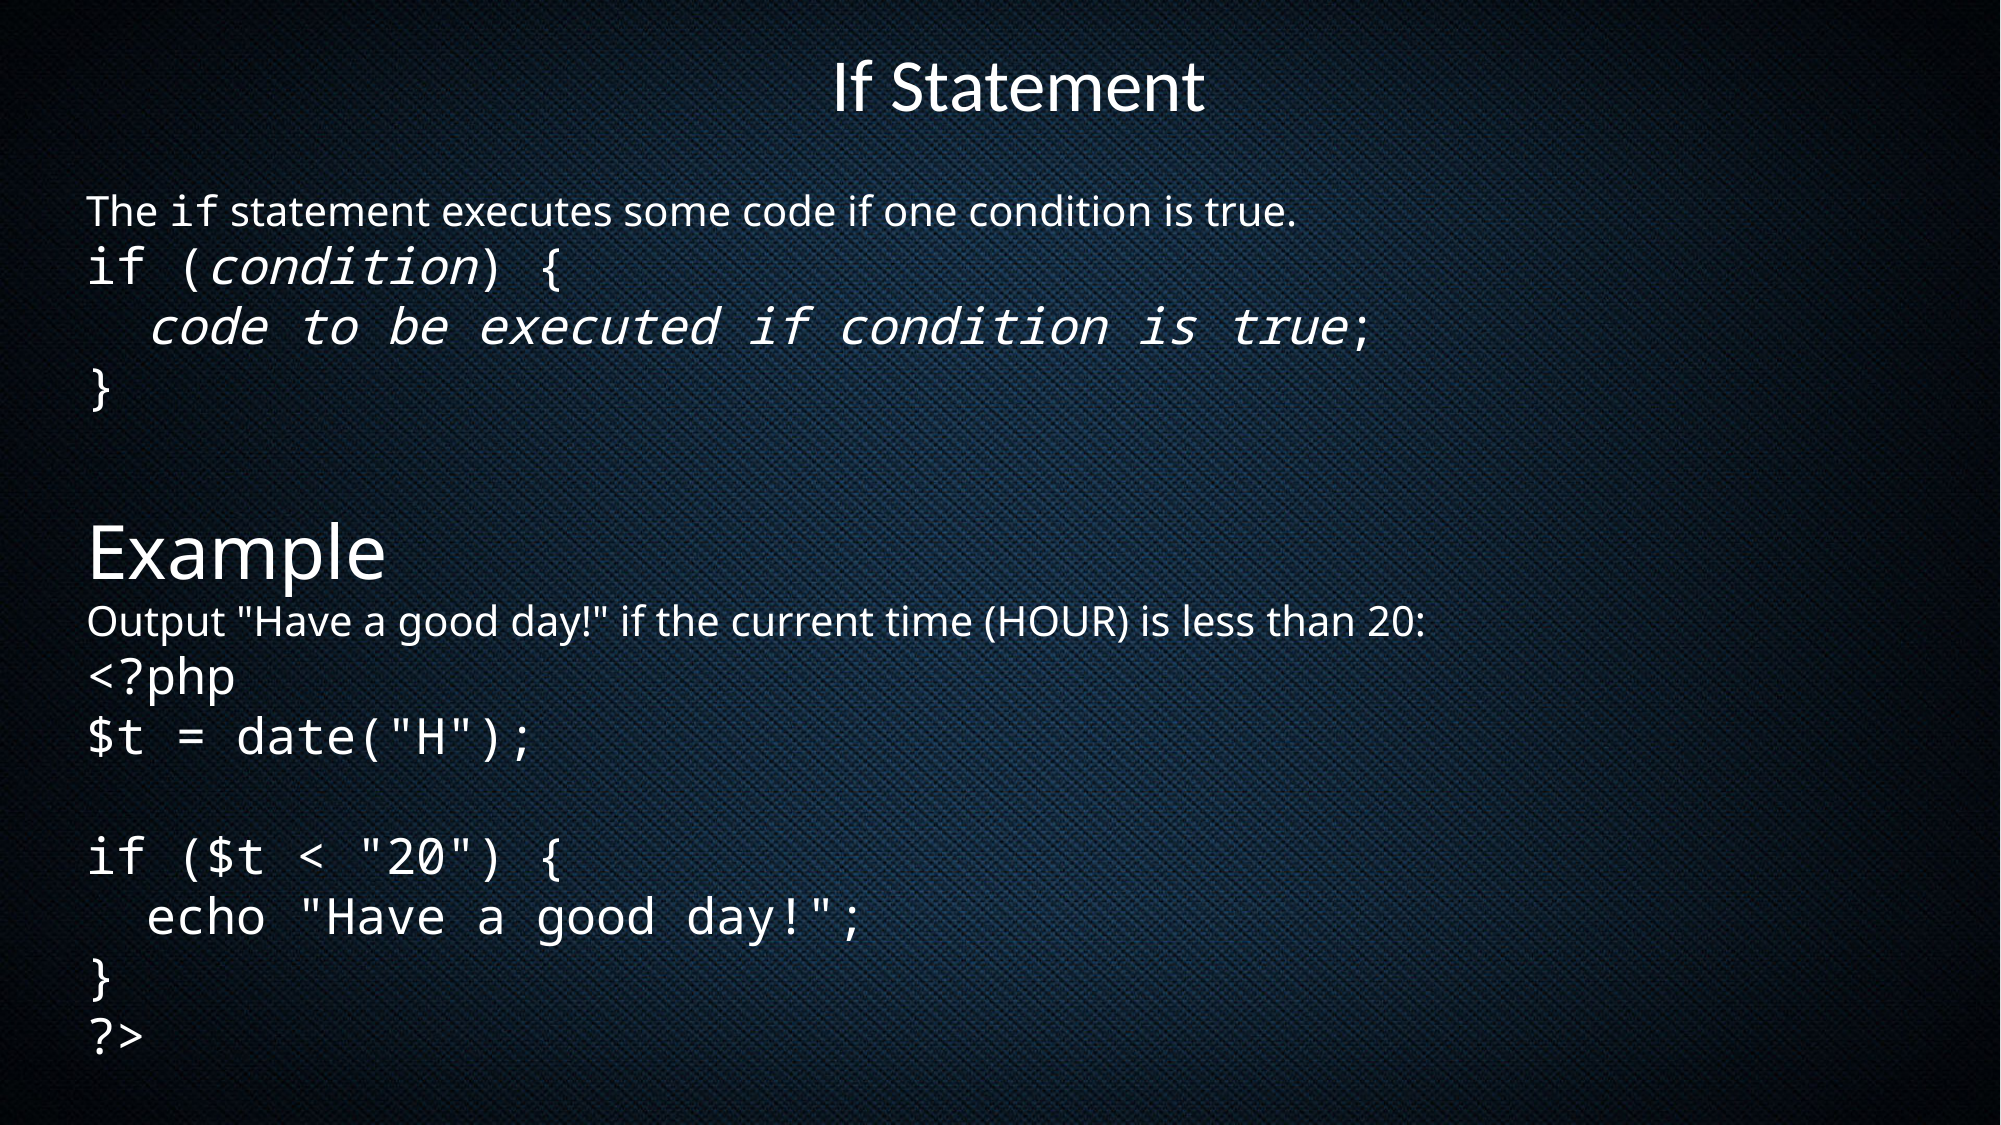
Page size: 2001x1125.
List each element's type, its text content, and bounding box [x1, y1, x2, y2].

text_box If Statement [816, 28, 1289, 134]
text_box The if statement executes some code if one condition is true. if (condition) { code to be executed if condition is true; } Example Output "Have a good day!" if the current time (HOUR) is less than 20: <?php $t = date("H"); if ($t < "20") { echo "Have a good day!"; } ?> [71, 177, 1936, 1072]
picture [0, 0, 2001, 1125]
